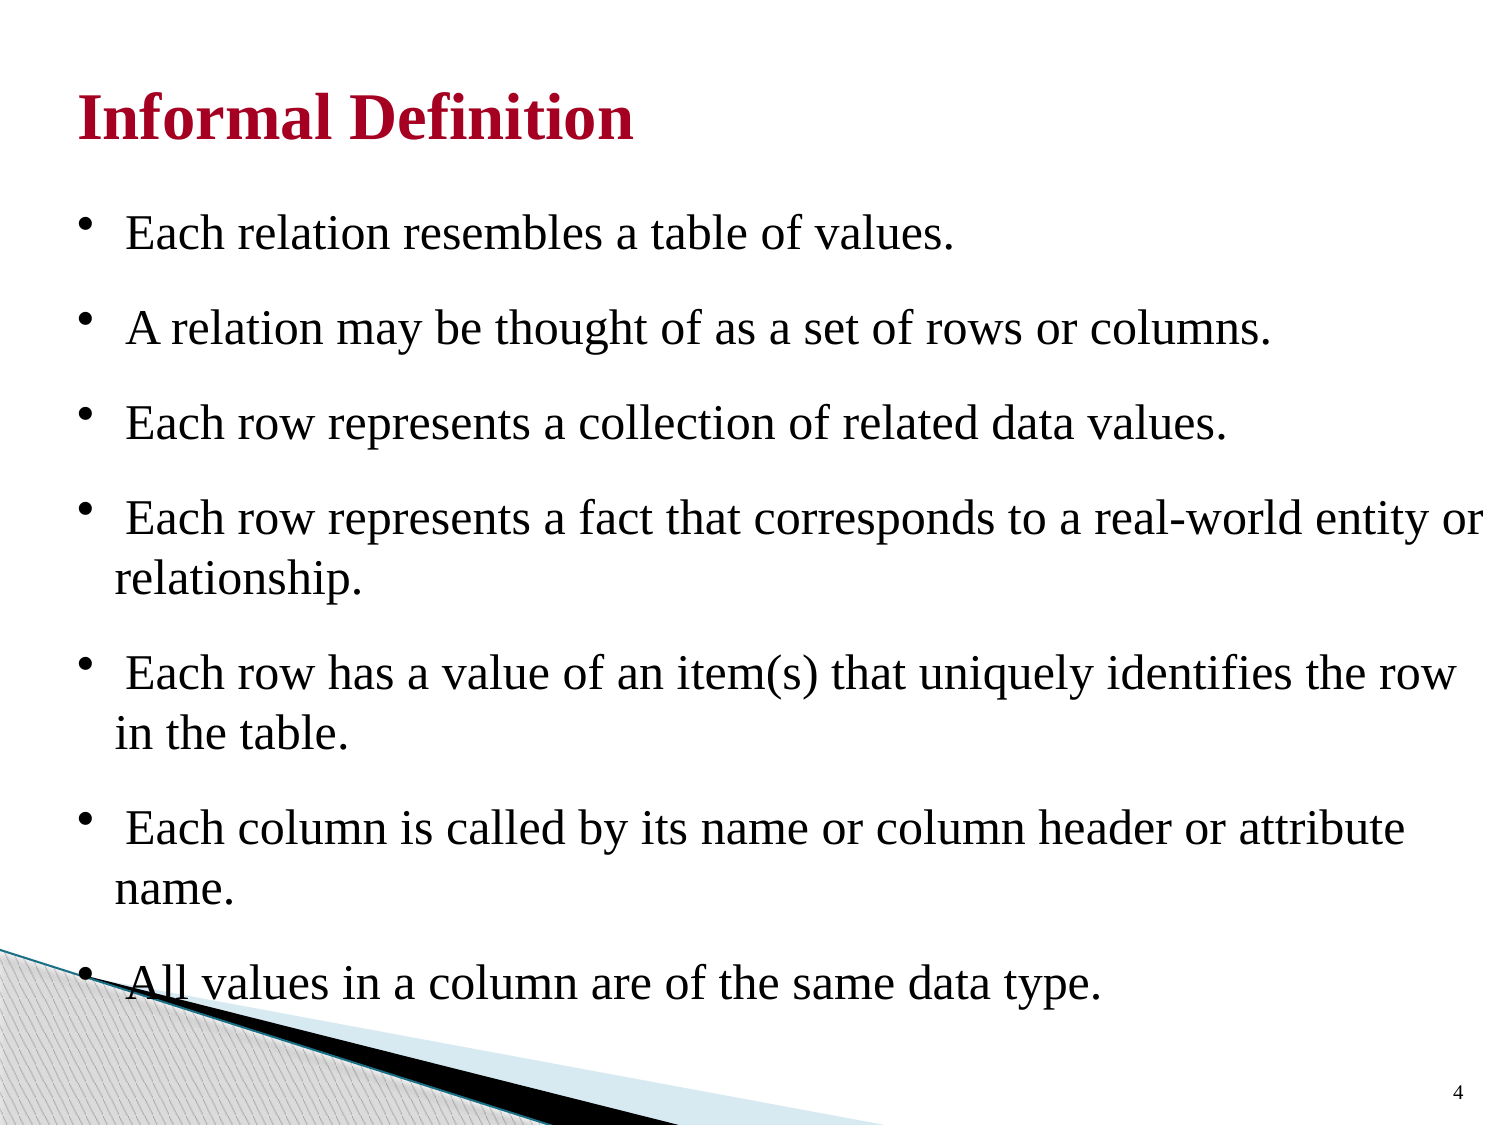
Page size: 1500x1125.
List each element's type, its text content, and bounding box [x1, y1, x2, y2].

text_box Informal Definition Each relation resembles a table of values. A relation may be thought of as a set of rows or columns. Each row represents a collection of related data values. Each row represents a fact that corresponds to a real-world entity or relationship. Each row has a value of an item(s) that uniquely identifies the row in the table. Each column is called by its name or column header or attribute name. All values in a column are of the same data type. [62, 62, 1500, 1017]
slide_number 4 [1418, 1051, 1479, 1112]
